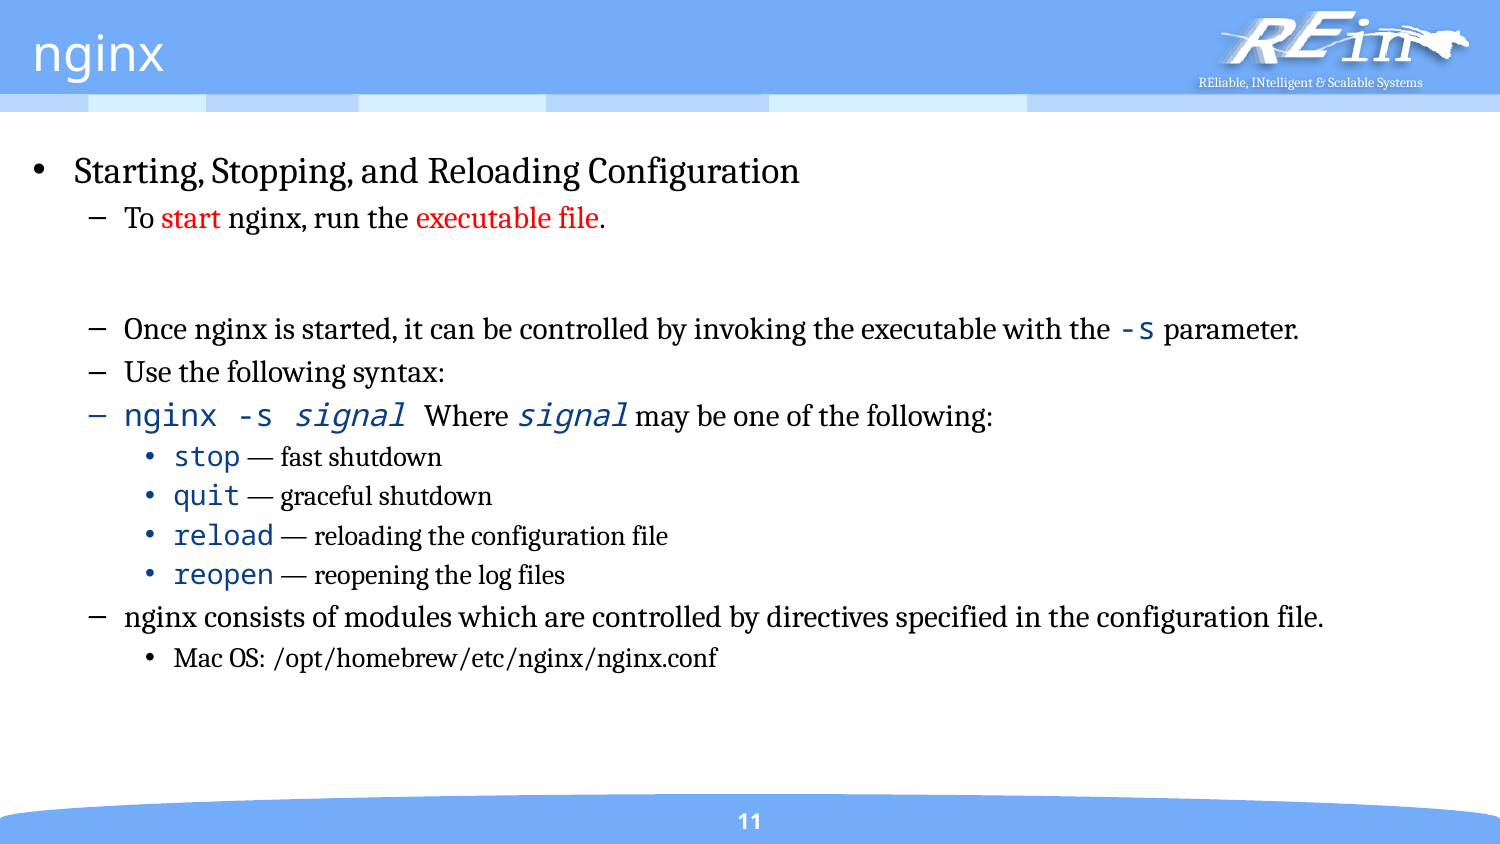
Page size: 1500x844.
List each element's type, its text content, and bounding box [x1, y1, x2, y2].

title nginx [17, 17, 1136, 86]
list Starting, Stopping, and Reloading Configuration To start nginx, run the executable file. Once nginx is started, it can be controlled by invoking the executable with the -s parameter. Use the following syntax: nginx -s signal Where signal may be one of the following: stop — fast shutdown quit — graceful shutdown reload — reloading the configuration file reopen — reopening the log files nginx consists of modules which are controlled by directives specified in the configuration file. Mac OS: /opt/homebrew/etc/nginx/nginx.conf [17, 138, 1459, 786]
slide_number 11 [667, 802, 833, 842]
